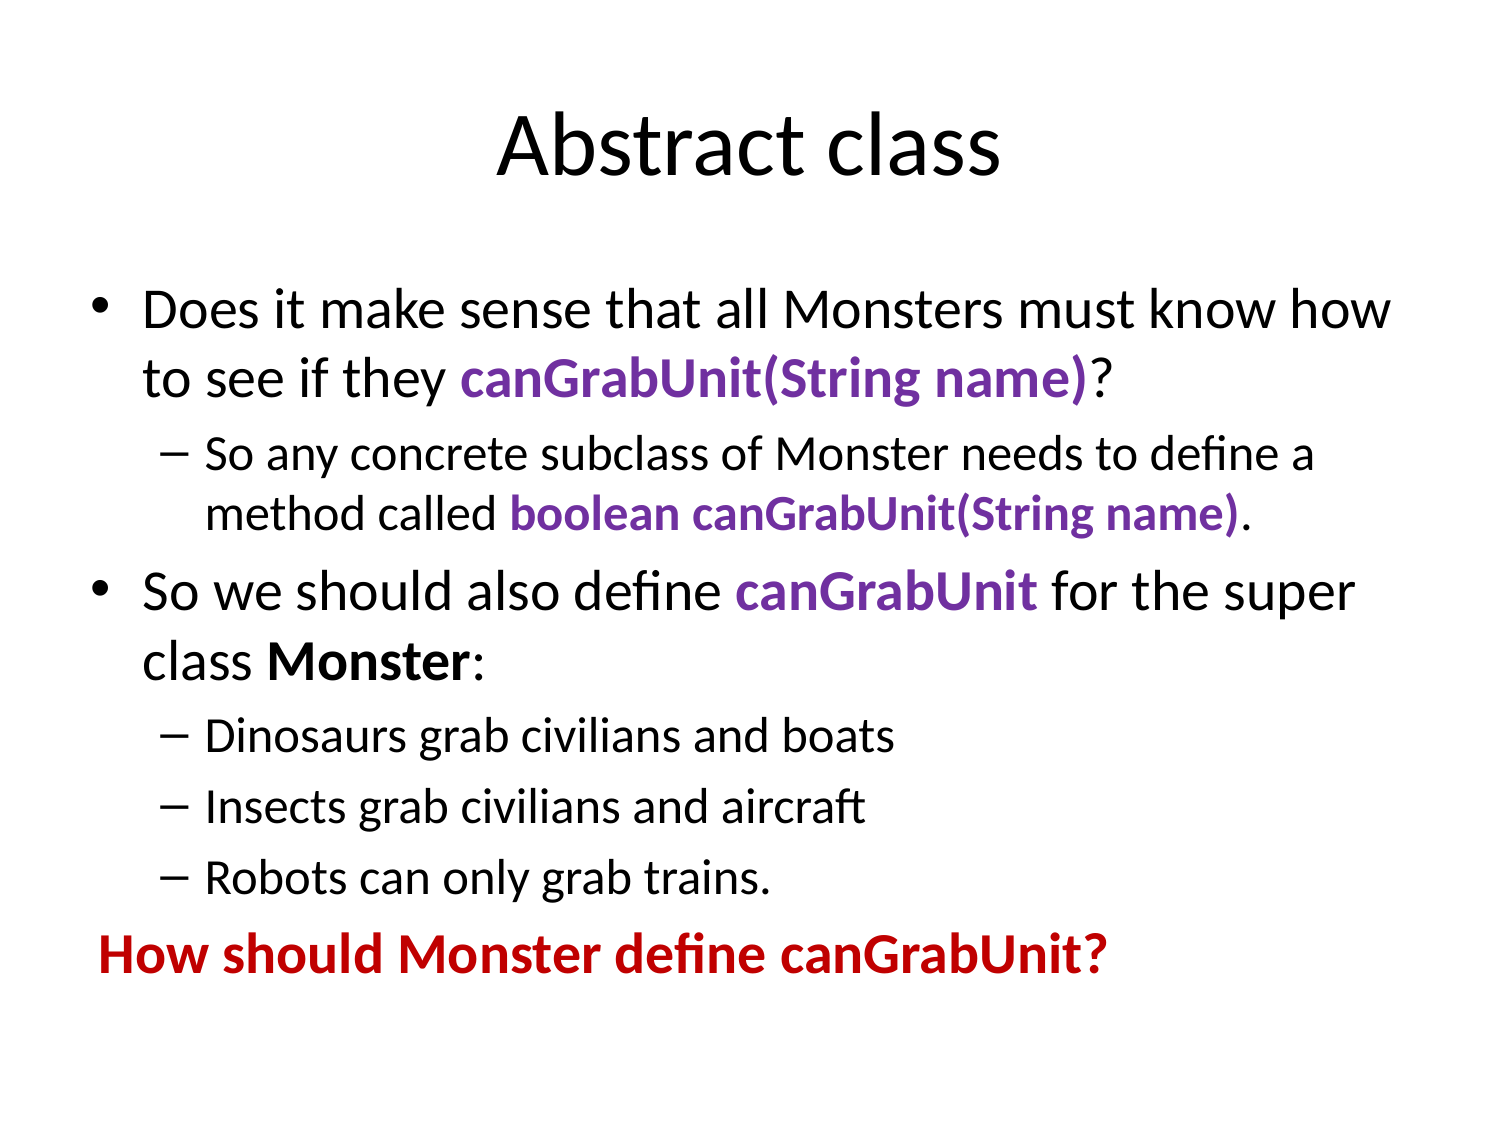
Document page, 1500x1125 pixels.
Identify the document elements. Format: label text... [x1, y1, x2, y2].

title Abstract class [75, 45, 1425, 233]
list Does it make sense that all Monsters must know how to see if they canGrabUnit(String name)? So any concrete subclass of Monster needs to define a method called boolean canGrabUnit(String name). So we should also define canGrabUnit for the super class Monster: Dinosaurs grab civilians and boats Insects grab civilians and aircraft Robots can only grab trains. How should Monster define canGrabUnit? [75, 262, 1425, 1005]
